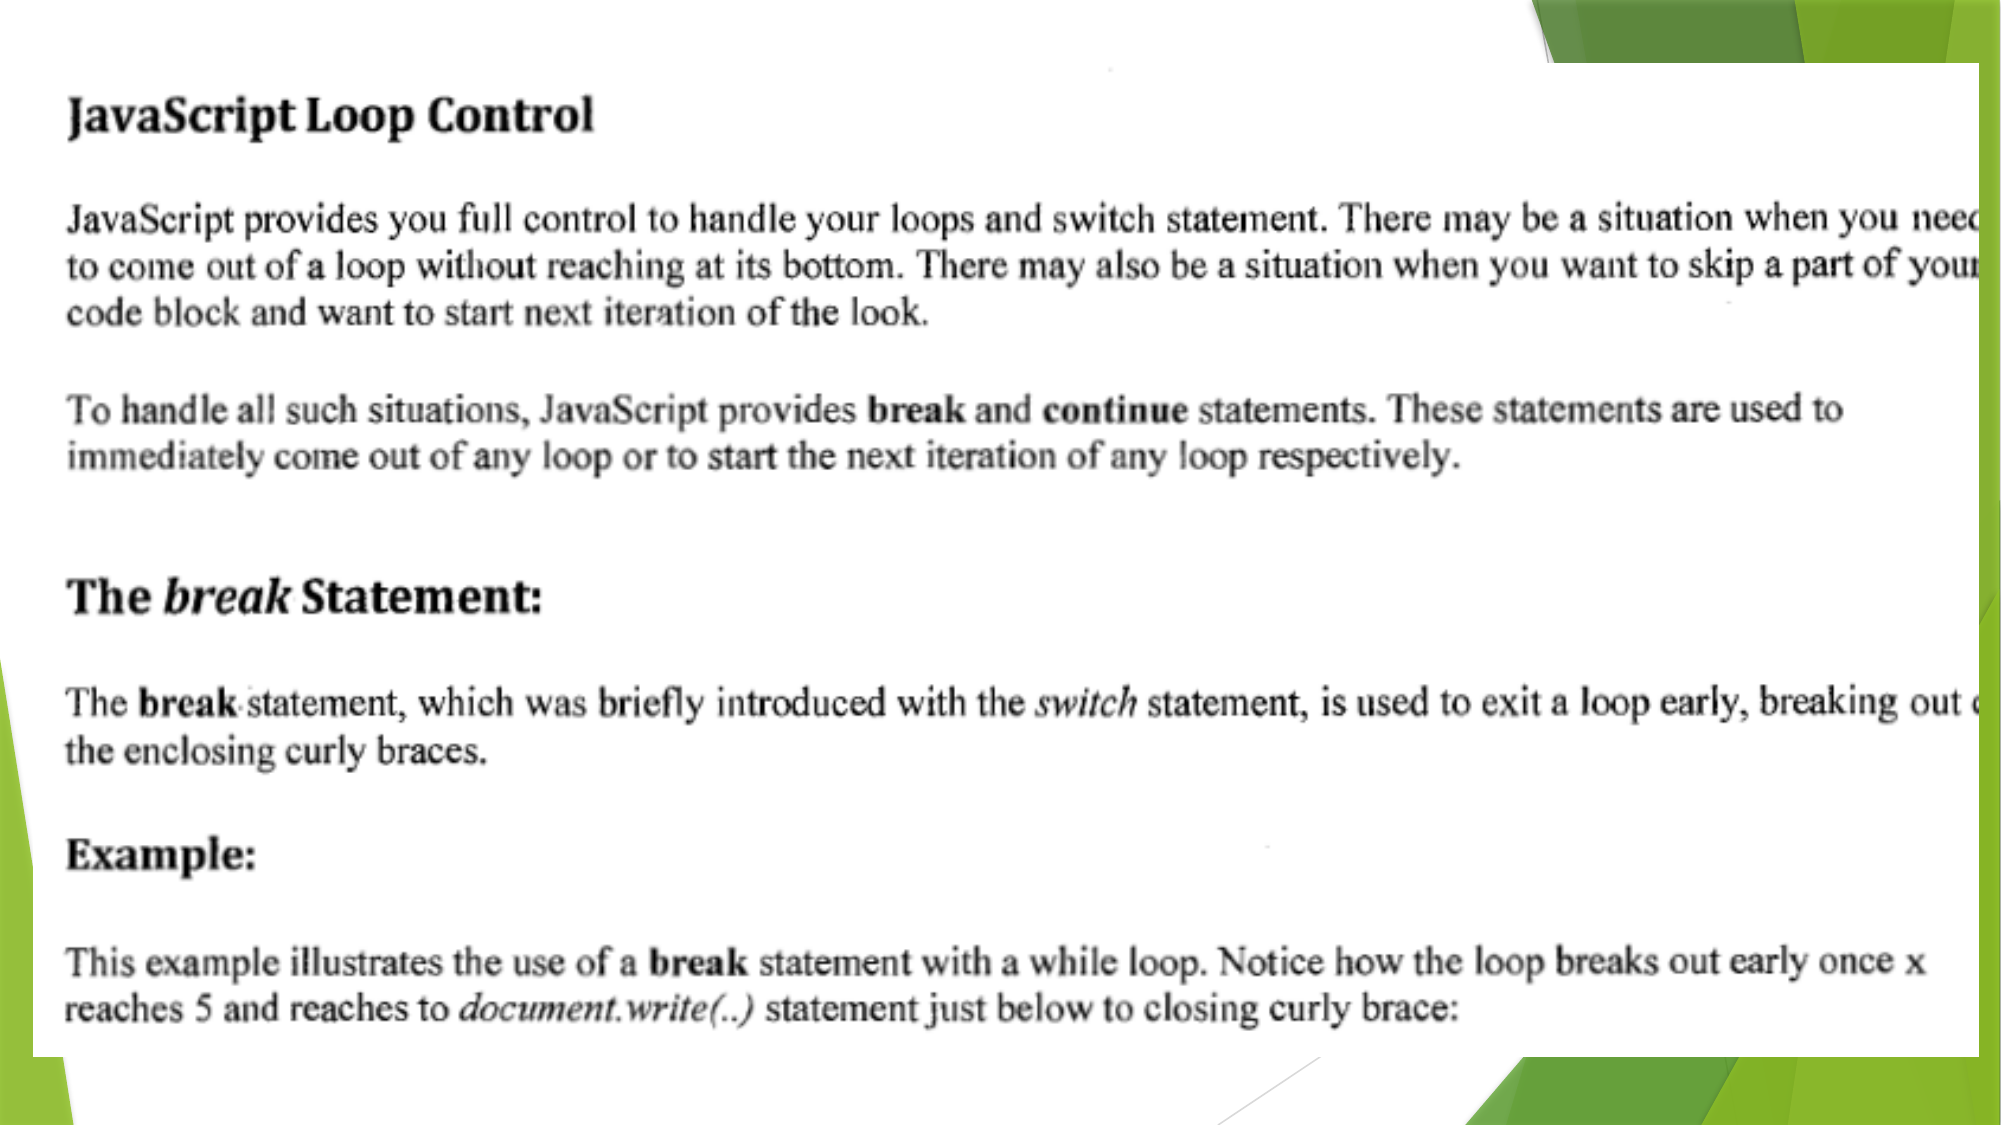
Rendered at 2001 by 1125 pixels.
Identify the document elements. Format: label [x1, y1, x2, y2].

picture [32, 62, 1979, 1058]
